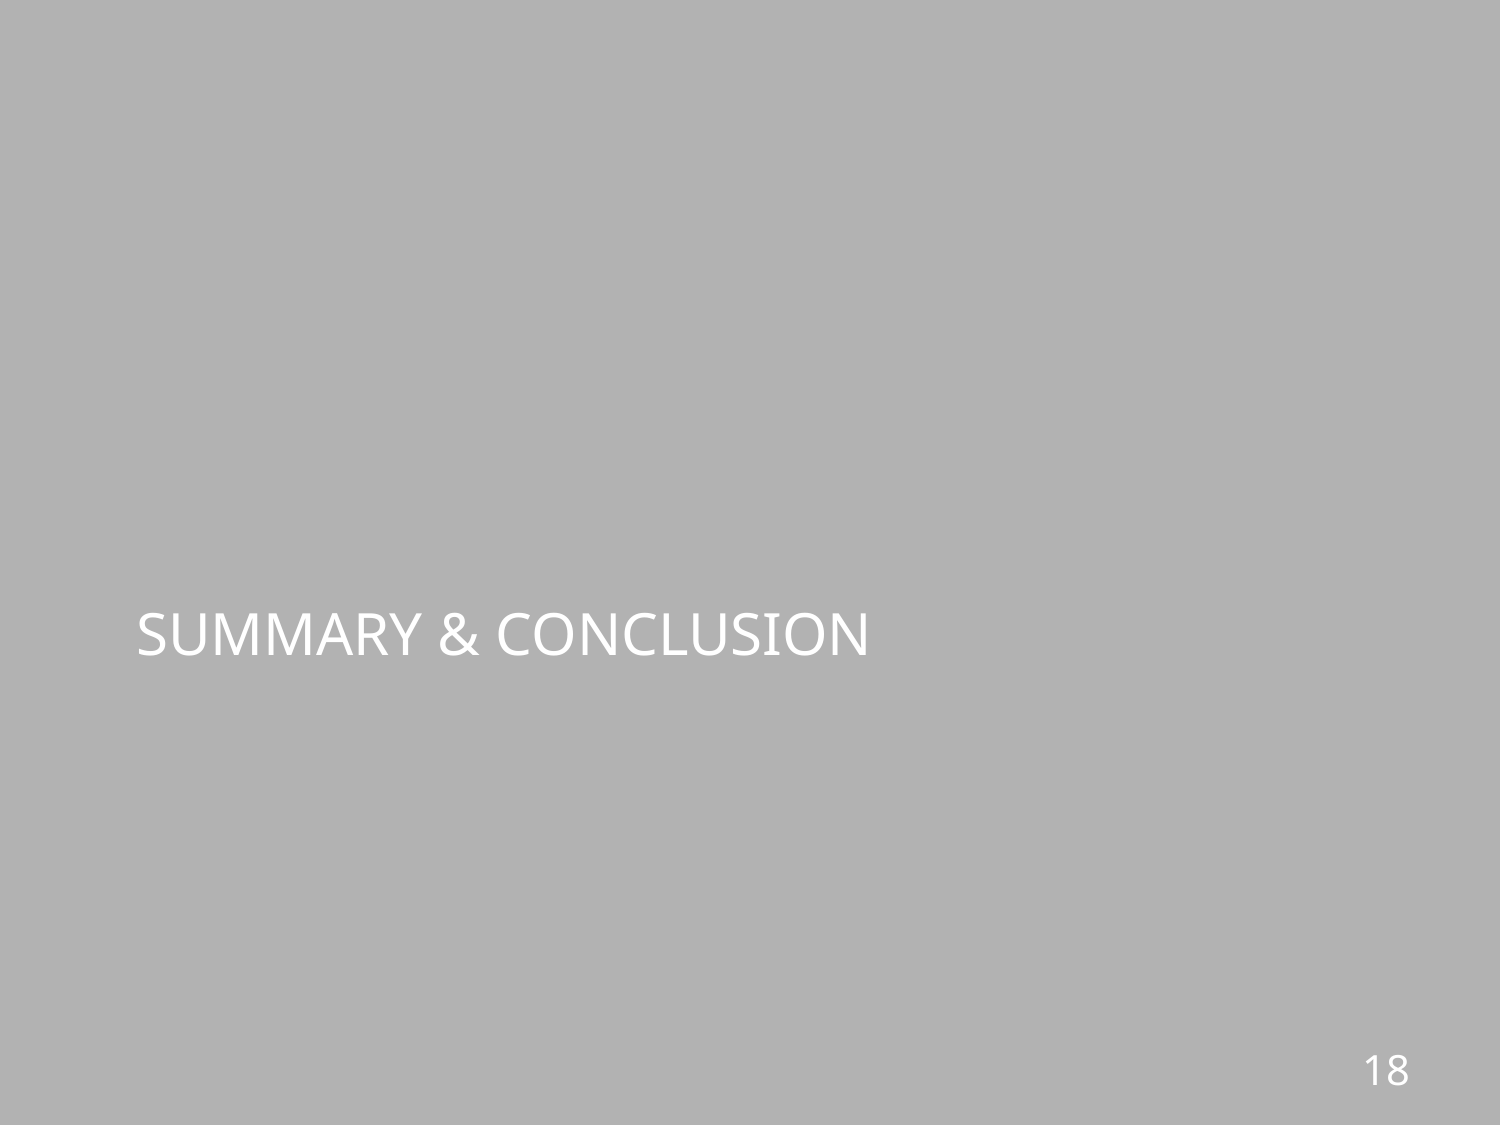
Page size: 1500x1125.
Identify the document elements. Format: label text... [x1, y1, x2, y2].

slide_number 18 [1074, 1042, 1425, 1103]
text_box SUMMARY & CONCLUSION [121, 589, 888, 675]
